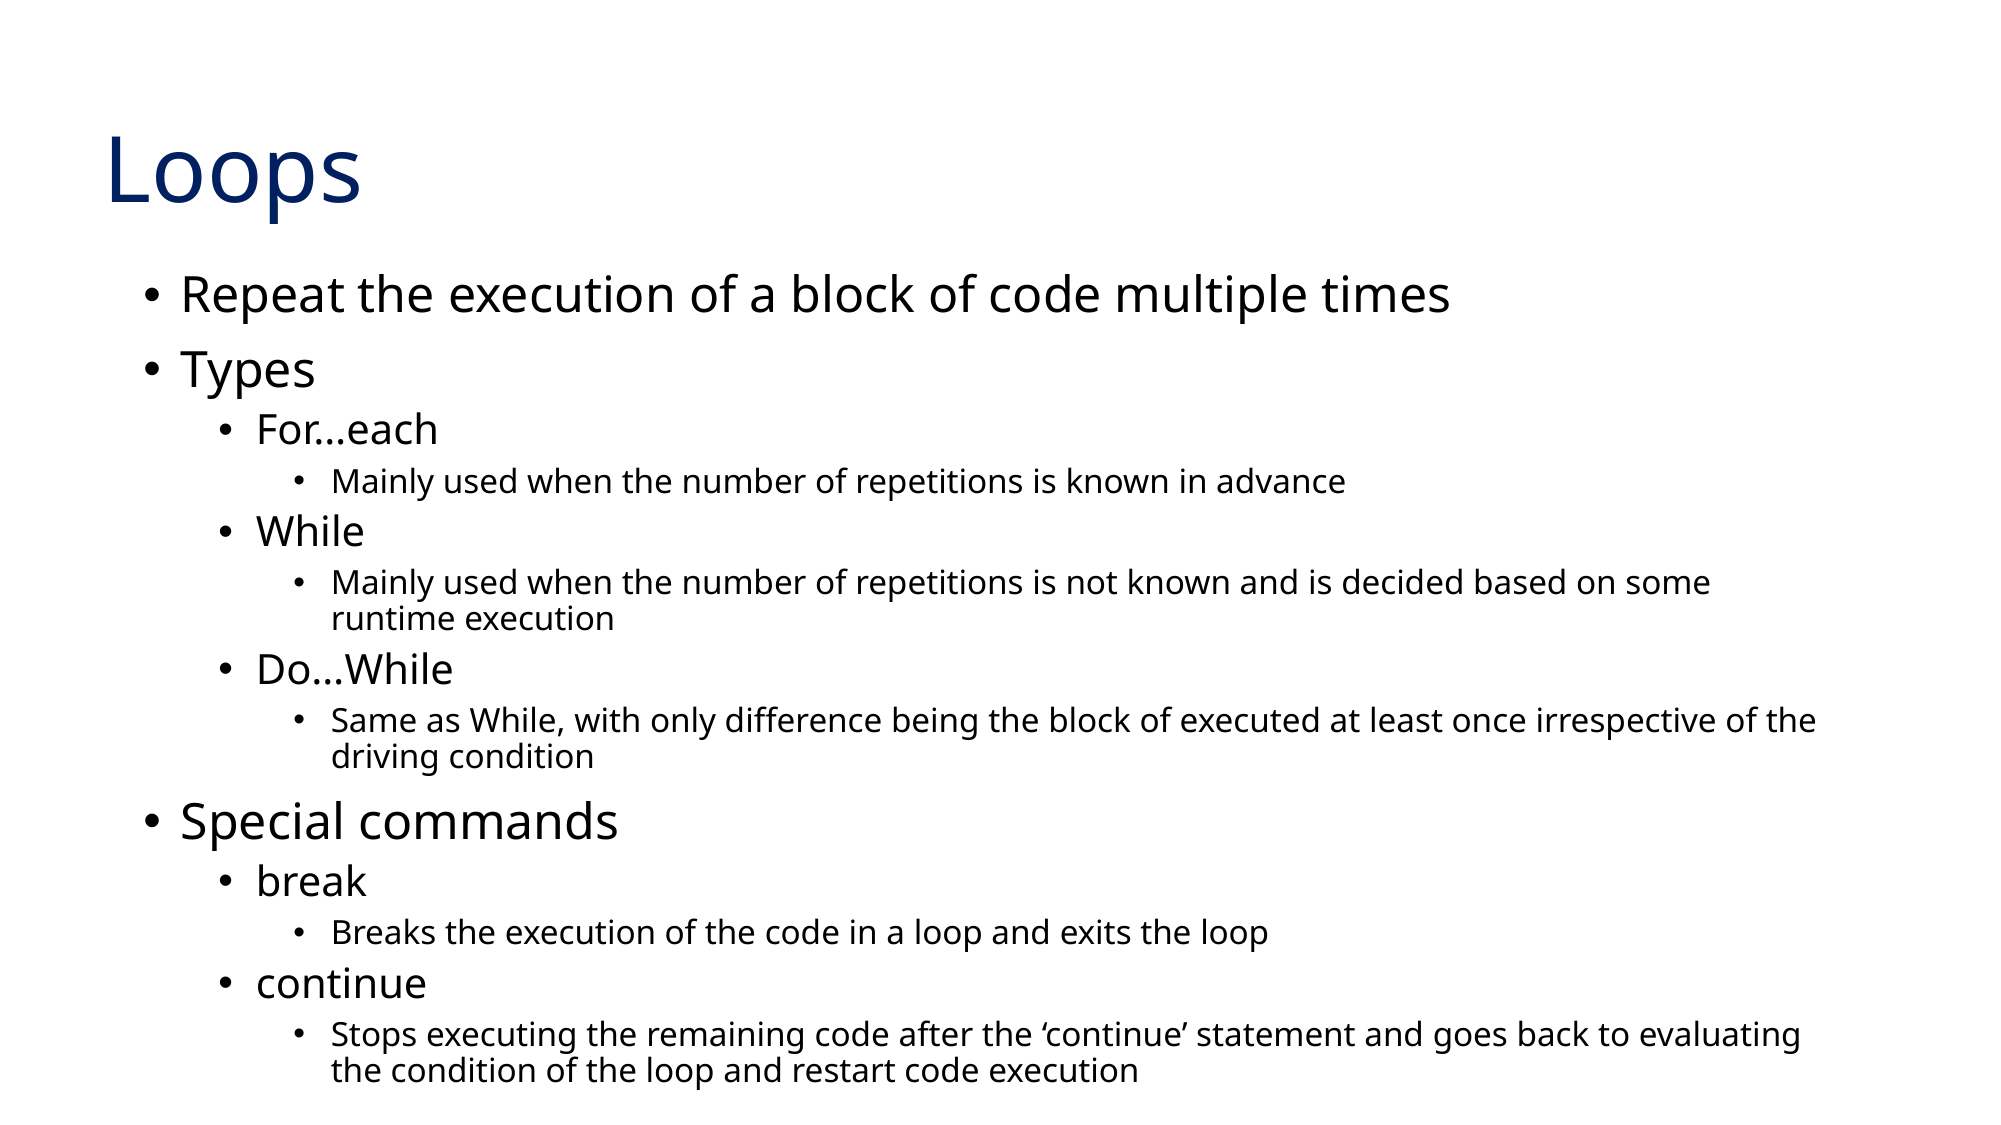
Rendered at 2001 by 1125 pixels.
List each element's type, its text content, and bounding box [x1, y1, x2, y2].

title Loops [88, 64, 1814, 282]
list Repeat the execution of a block of code multiple times Types For…each Mainly used when the number of repetitions is known in advance While Mainly used when the number of repetitions is not known and is decided based on some runtime execution Do…While Same as While, with only difference being the block of executed at least once irrespective of the driving condition Special commands break Breaks the execution of the code in a loop and exits the loop continue Stops executing the remaining code after the ‘continue’ statement and goes back to evaluating the condition of the loop and restart code execution [128, 262, 1854, 1105]
